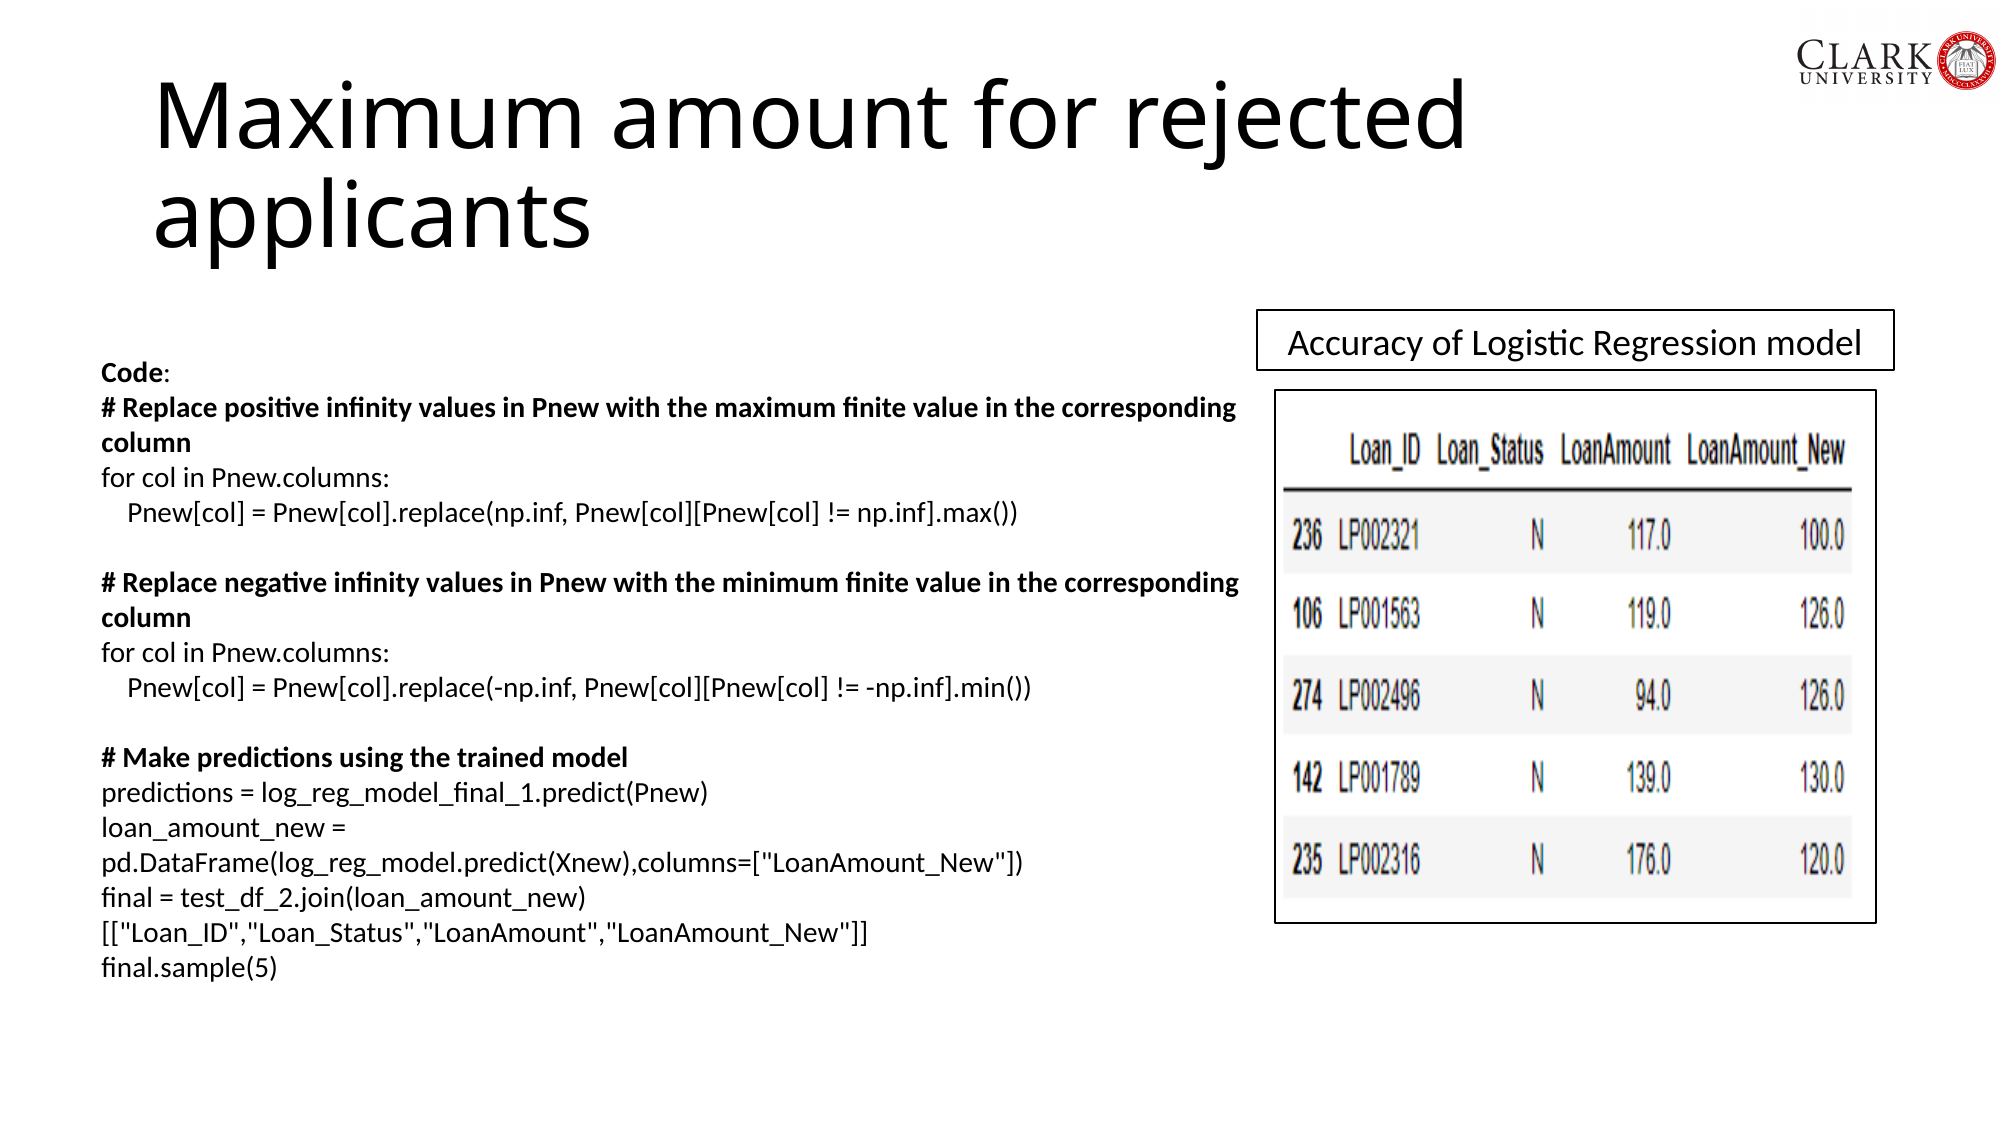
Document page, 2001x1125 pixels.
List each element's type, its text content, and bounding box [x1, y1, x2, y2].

list [137, 299, 2000, 1014]
picture [1276, 390, 1875, 923]
picture [1793, 3, 2000, 119]
title Maximum amount for rejected applicants [137, 59, 1863, 278]
text_box Code: # Replace positive infinity values in Pnew with the maximum finite value in the corresponding column for col in Pnew.columns: Pnew[col] = Pnew[col].replace(np.inf, Pnew[col][Pnew[col] != np.inf].max()) # Replace negative infinity values in Pnew with the minimum finite value in the corresponding column for col in Pnew.columns: Pnew[col] = Pnew[col].replace(-np.inf, Pnew[col][Pnew[col] != -np.inf].min()) # Make predictions using the trained model predictions = log_reg_model_final_1.predict(Pnew) loan_amount_new = pd.DataFrame(log_reg_model.predict(Xnew),columns=["LoanAmount_New"]) final = test_df_2.join(loan_amount_new)[["Loan_ID","Loan_Status","LoanAmount","LoanAmount_New"]] final.sample(5) [86, 346, 1266, 991]
text_box Accuracy of Logistic Regression model [1257, 310, 1894, 370]
